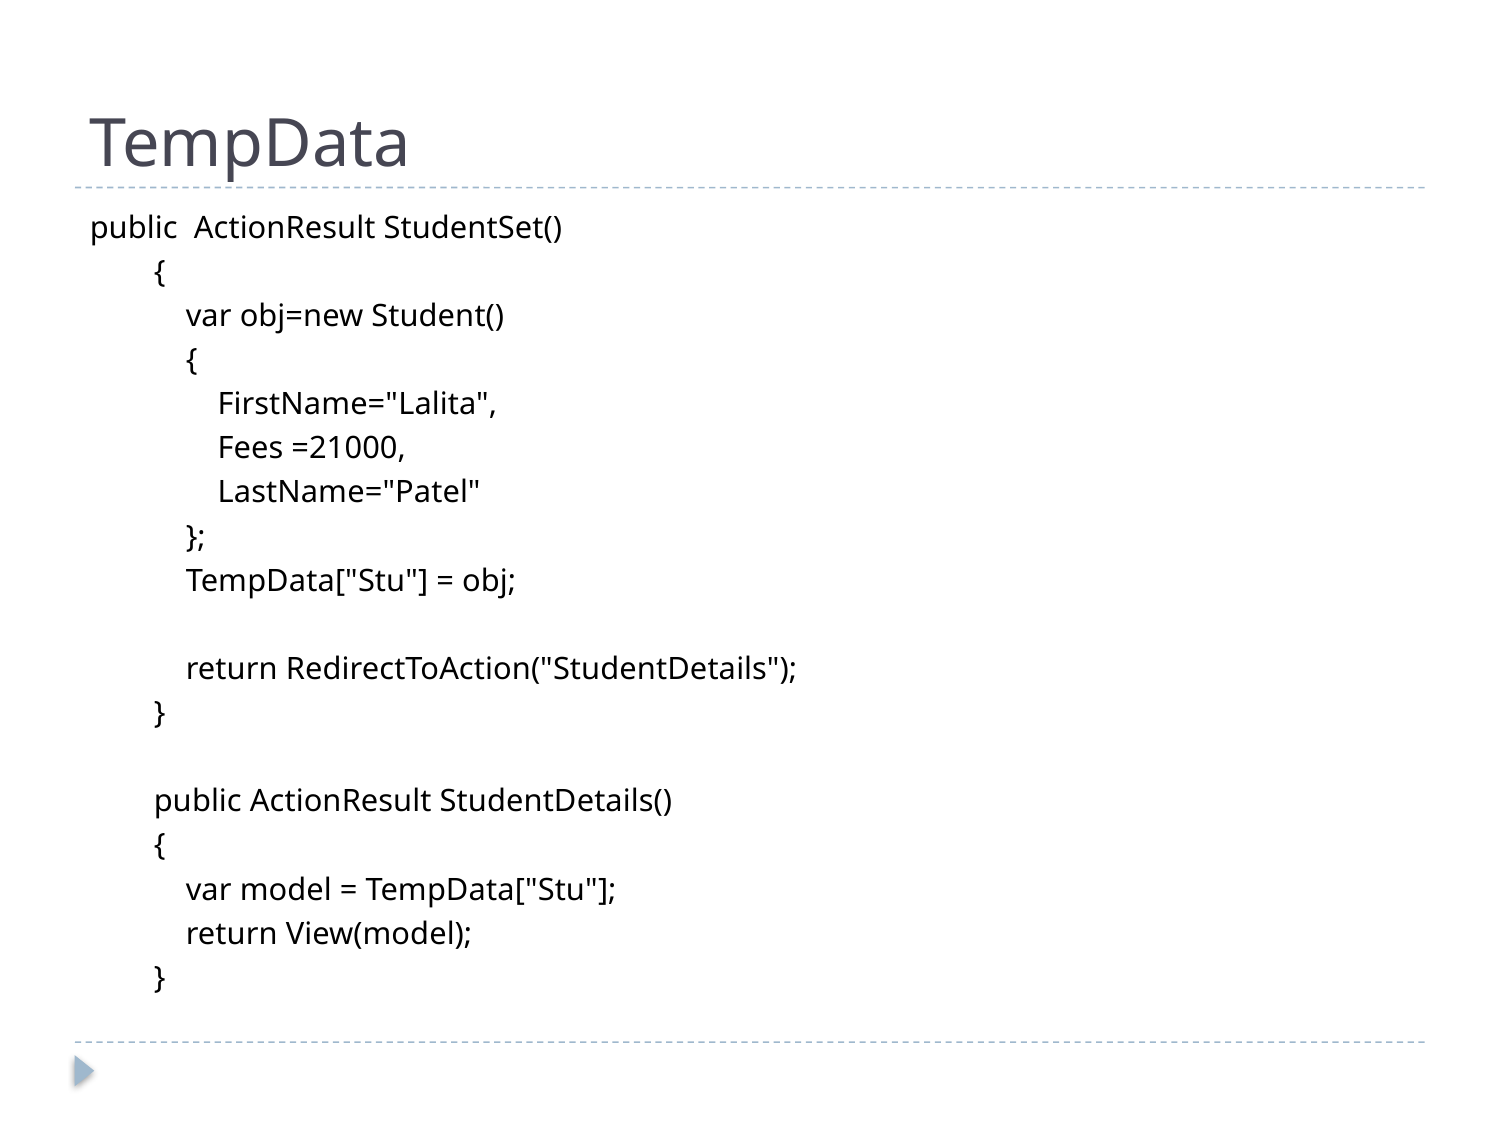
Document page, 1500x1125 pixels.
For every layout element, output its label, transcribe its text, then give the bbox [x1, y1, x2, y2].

title TempData [75, 24, 1425, 188]
list public ActionResult StudentSet() { var obj=new Student() { FirstName="Lalita", Fees =21000, LastName="Patel" }; TempData["Stu"] = obj; return RedirectToAction("StudentDetails"); } public ActionResult StudentDetails() { var model = TempData["Stu"]; return View(model); } [75, 200, 1425, 1010]
